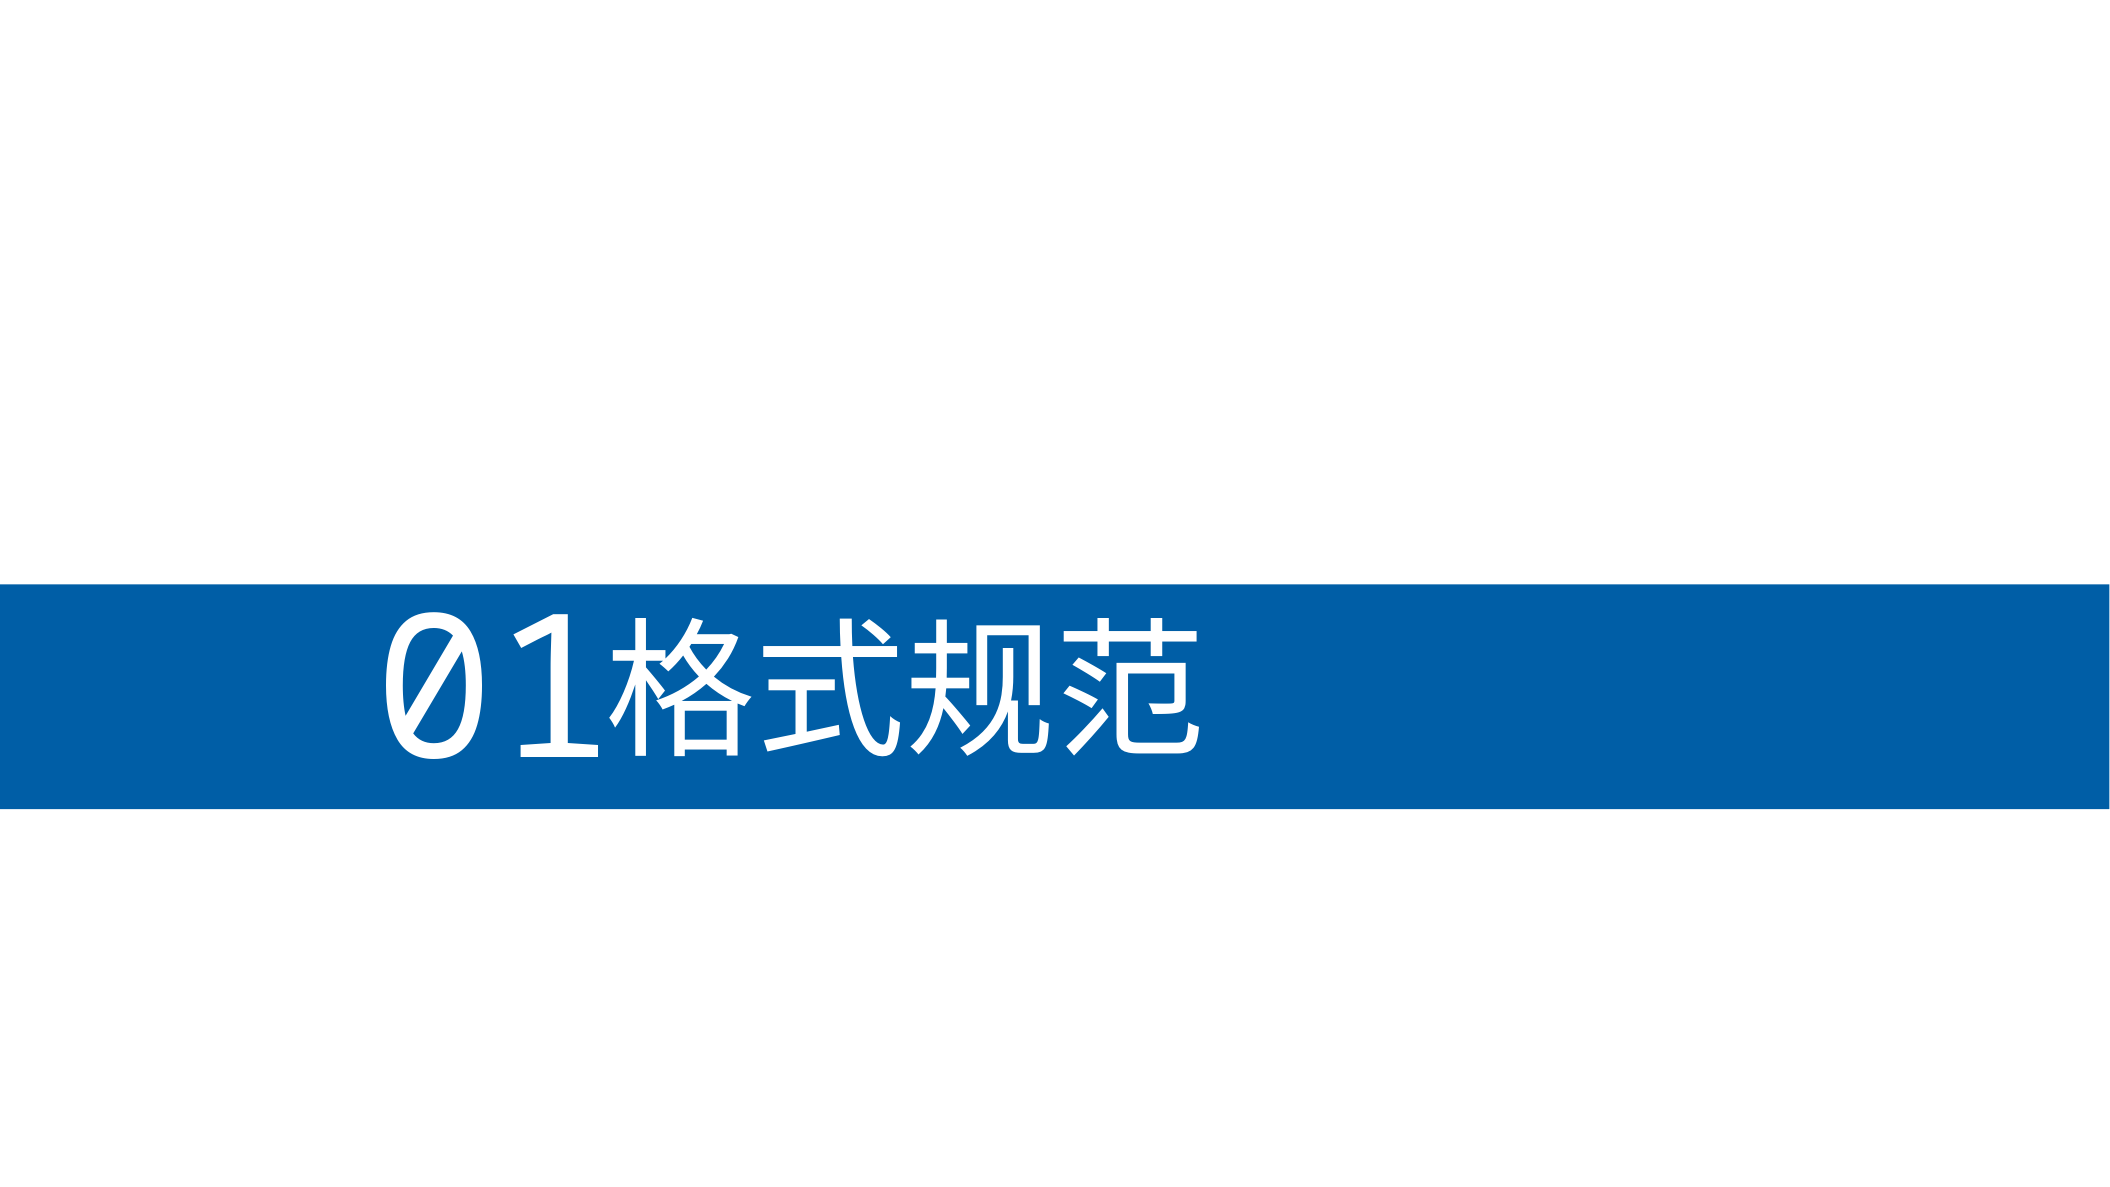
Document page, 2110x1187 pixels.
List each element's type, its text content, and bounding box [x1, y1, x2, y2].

text_box 01 [374, 557, 615, 798]
text_box 格式规范 [605, 615, 2048, 778]
text_box [0, 583, 2110, 810]
